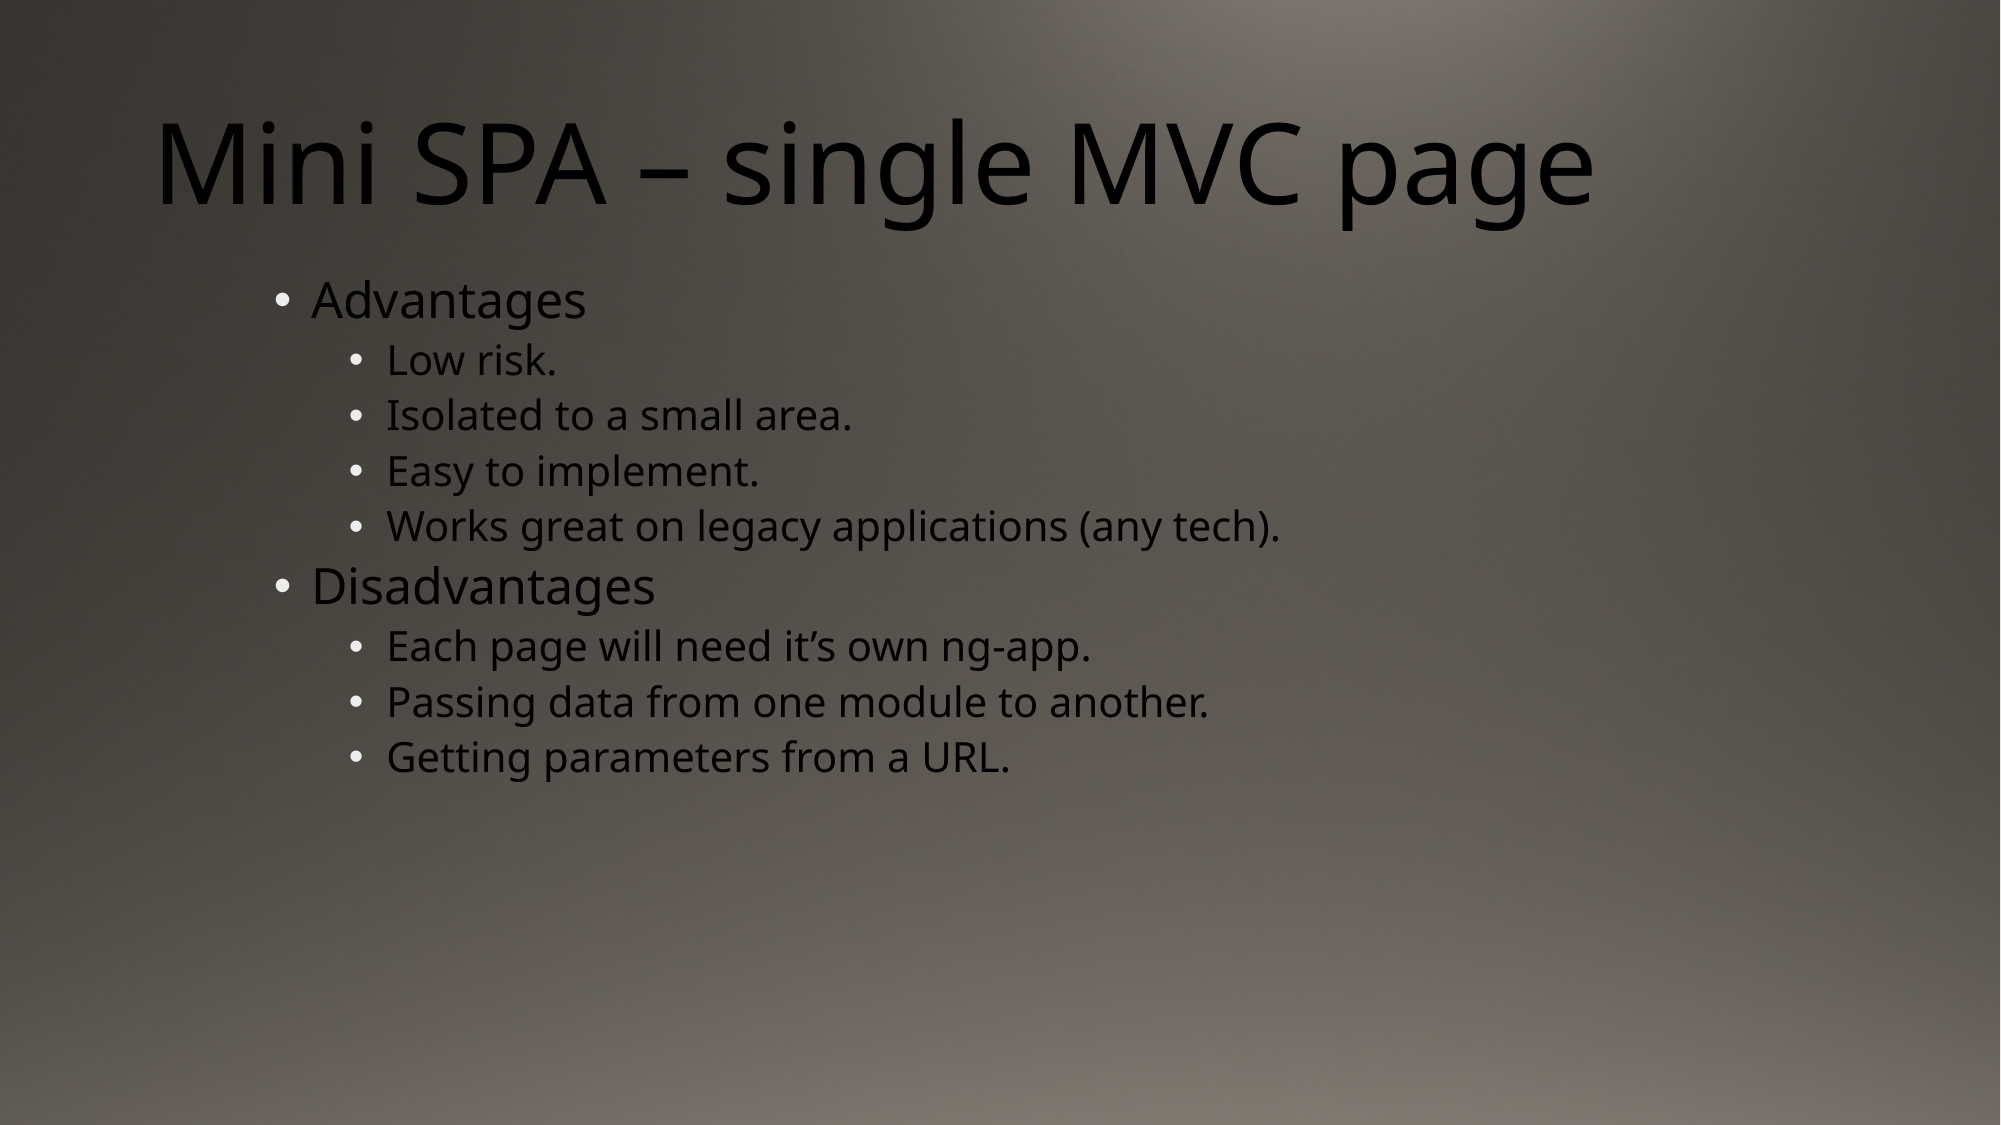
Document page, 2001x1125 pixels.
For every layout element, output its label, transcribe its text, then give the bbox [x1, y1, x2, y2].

list Advantages Low risk. Isolated to a small area. Easy to implement. Works great on legacy applications (any tech). Disadvantages Each page will need it’s own ng-app. Passing data from one module to another. Getting parameters from a URL. [183, 267, 1863, 1049]
picture [0, 0, 2001, 1125]
title Mini SPA – single MVC page [137, 59, 1863, 278]
